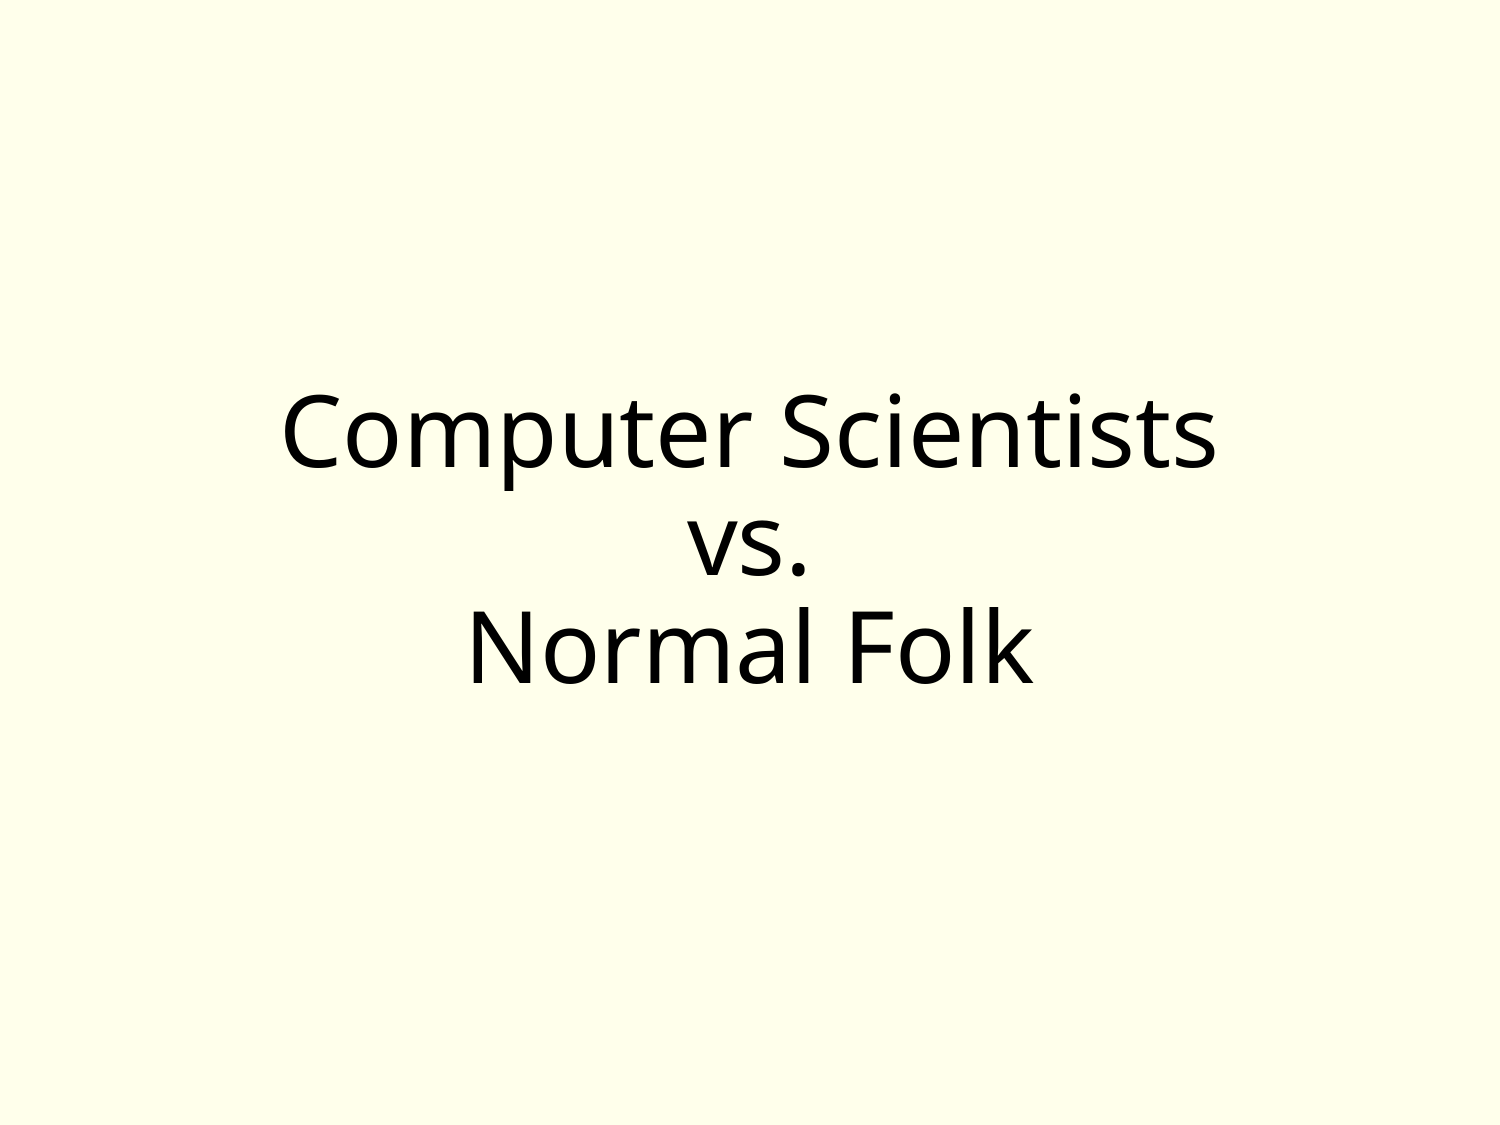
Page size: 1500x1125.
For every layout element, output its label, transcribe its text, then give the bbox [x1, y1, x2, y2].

title Computer Scientists vs. Normal Folk [103, 59, 1397, 1028]
